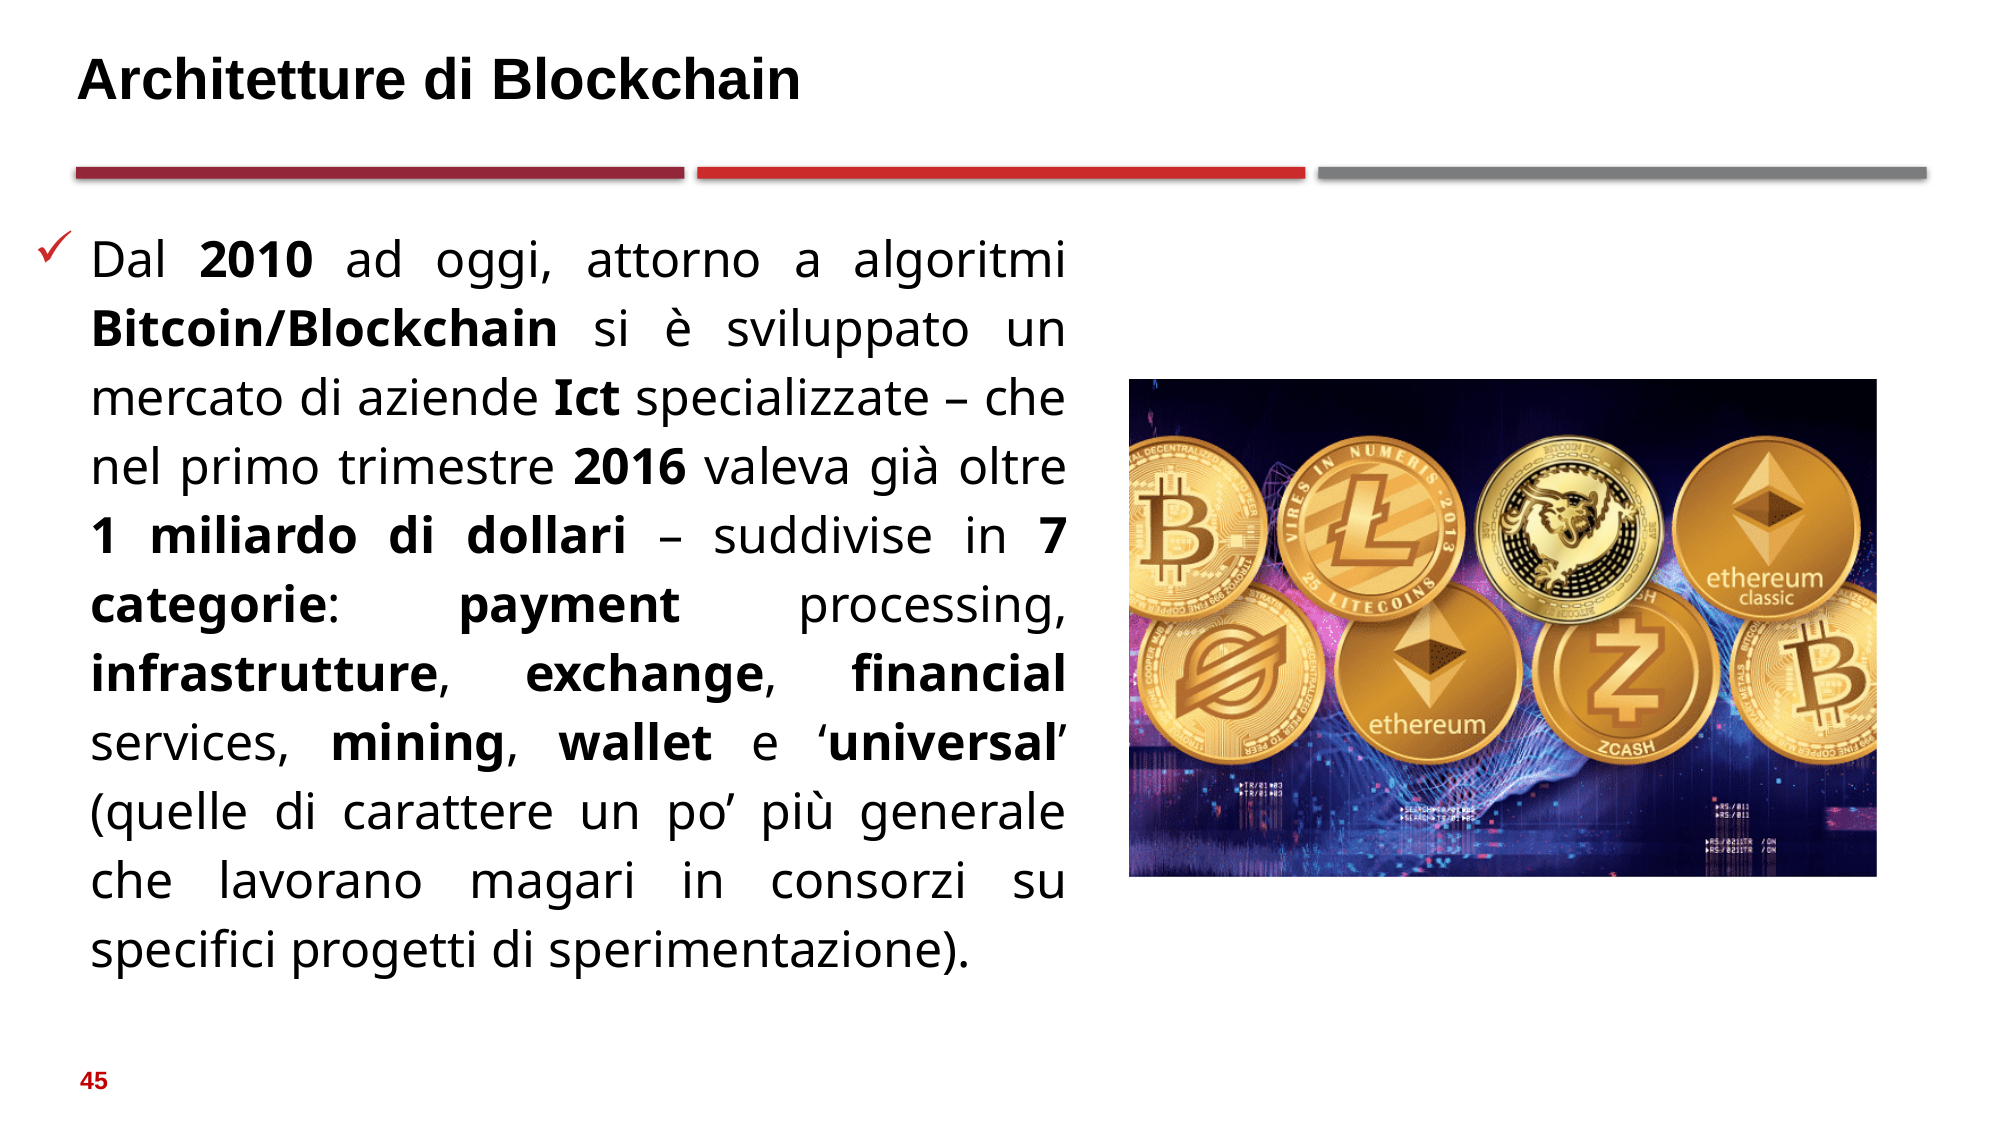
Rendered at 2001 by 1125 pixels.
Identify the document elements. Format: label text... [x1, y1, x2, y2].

slide_number 45 [53, 1049, 136, 1110]
title Architetture di Blockchain [76, 47, 1926, 174]
picture [1129, 379, 1878, 878]
list Dal 2010 ad oggi, attorno a algoritmi Bitcoin/Blockchain si è sviluppato un mercato di aziende Ict specializzate – che nel primo trimestre 2016 valeva già oltre 1 miliardo di dollari – suddivise in 7 categorie: payment processing, infrastrutture, exchange, financial services, mining, wallet e ‘universal’ (quelle di carattere un po’ più generale che lavorano magari in consorzi su specifici progetti di sperimentazione). [33, 218, 1068, 940]
